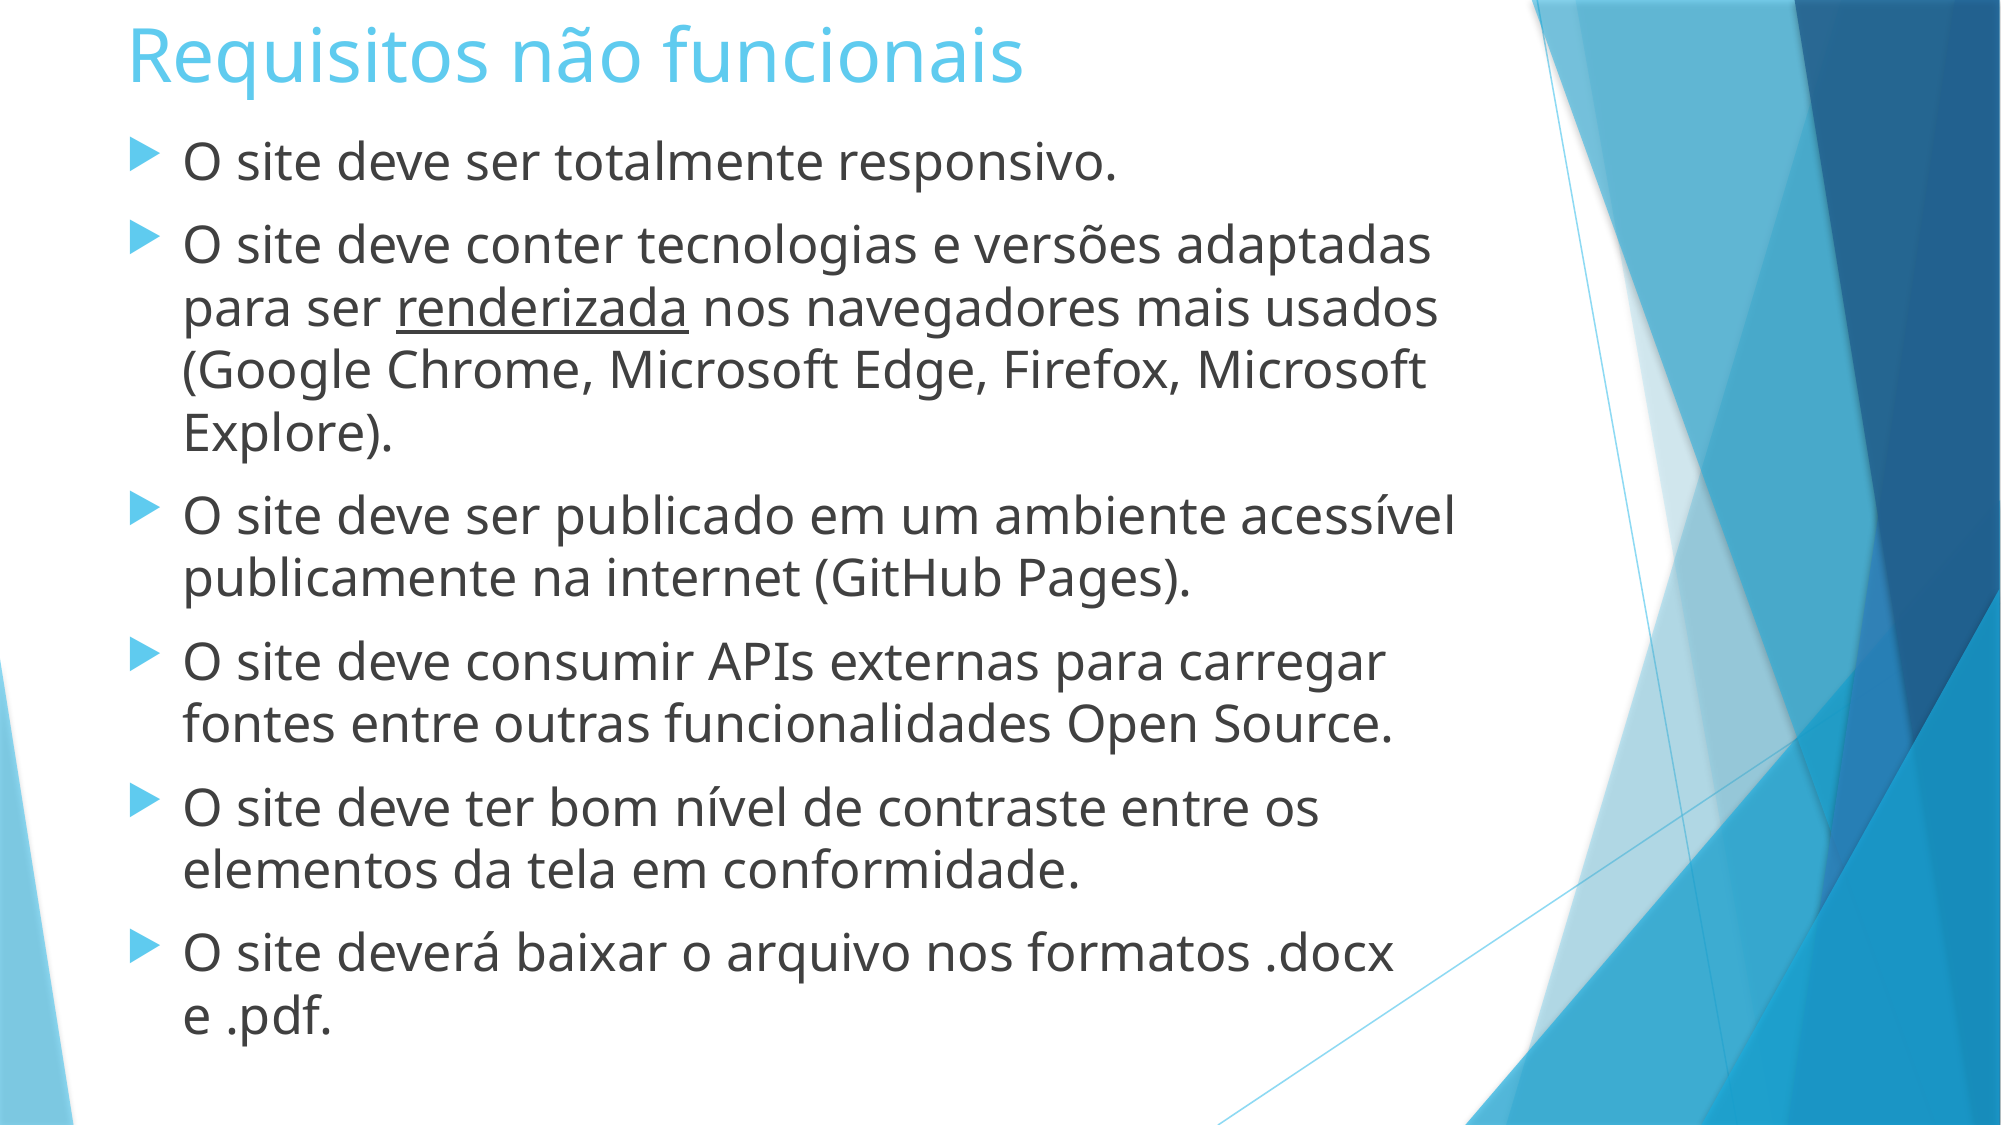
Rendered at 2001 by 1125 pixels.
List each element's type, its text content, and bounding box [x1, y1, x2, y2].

title Requisitos não funcionais [111, 0, 1522, 120]
list O site deve ser totalmente responsivo. O site deve conter tecnologias e versões adaptadas para ser renderizada nos navegadores mais usados (Google Chrome, Microsoft Edge, Firefox, Microsoft Explore). O site deve ser publicado em um ambiente acessível publicamente na internet (GitHub Pages). O site deve consumir APIs externas para carregar fontes entre outras funcionalidades Open Source. O site deve ter bom nível de contraste entre os elementos da tela em conformidade. O site deverá baixar o arquivo nos formatos .docx e .pdf. [111, 120, 1522, 1074]
